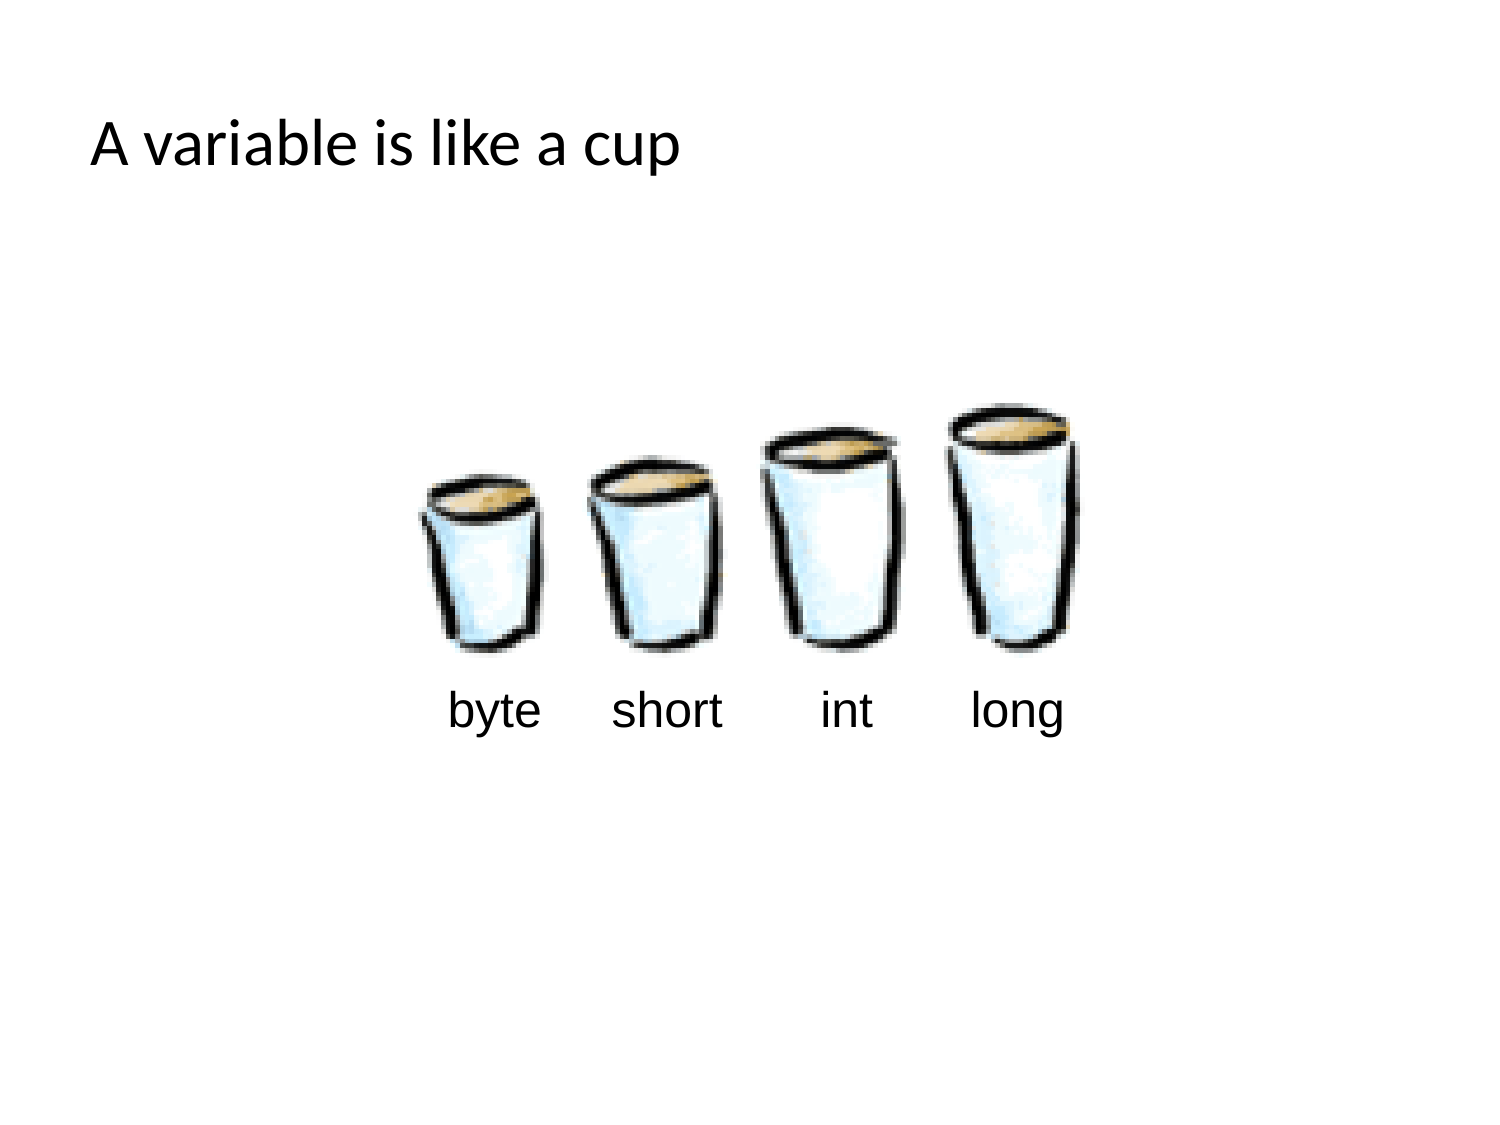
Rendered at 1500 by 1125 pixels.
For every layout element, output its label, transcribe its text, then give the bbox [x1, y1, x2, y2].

title A variable is like a cup [75, 45, 1425, 233]
text_box byte short int long [432, 670, 1121, 745]
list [404, 399, 1085, 658]
